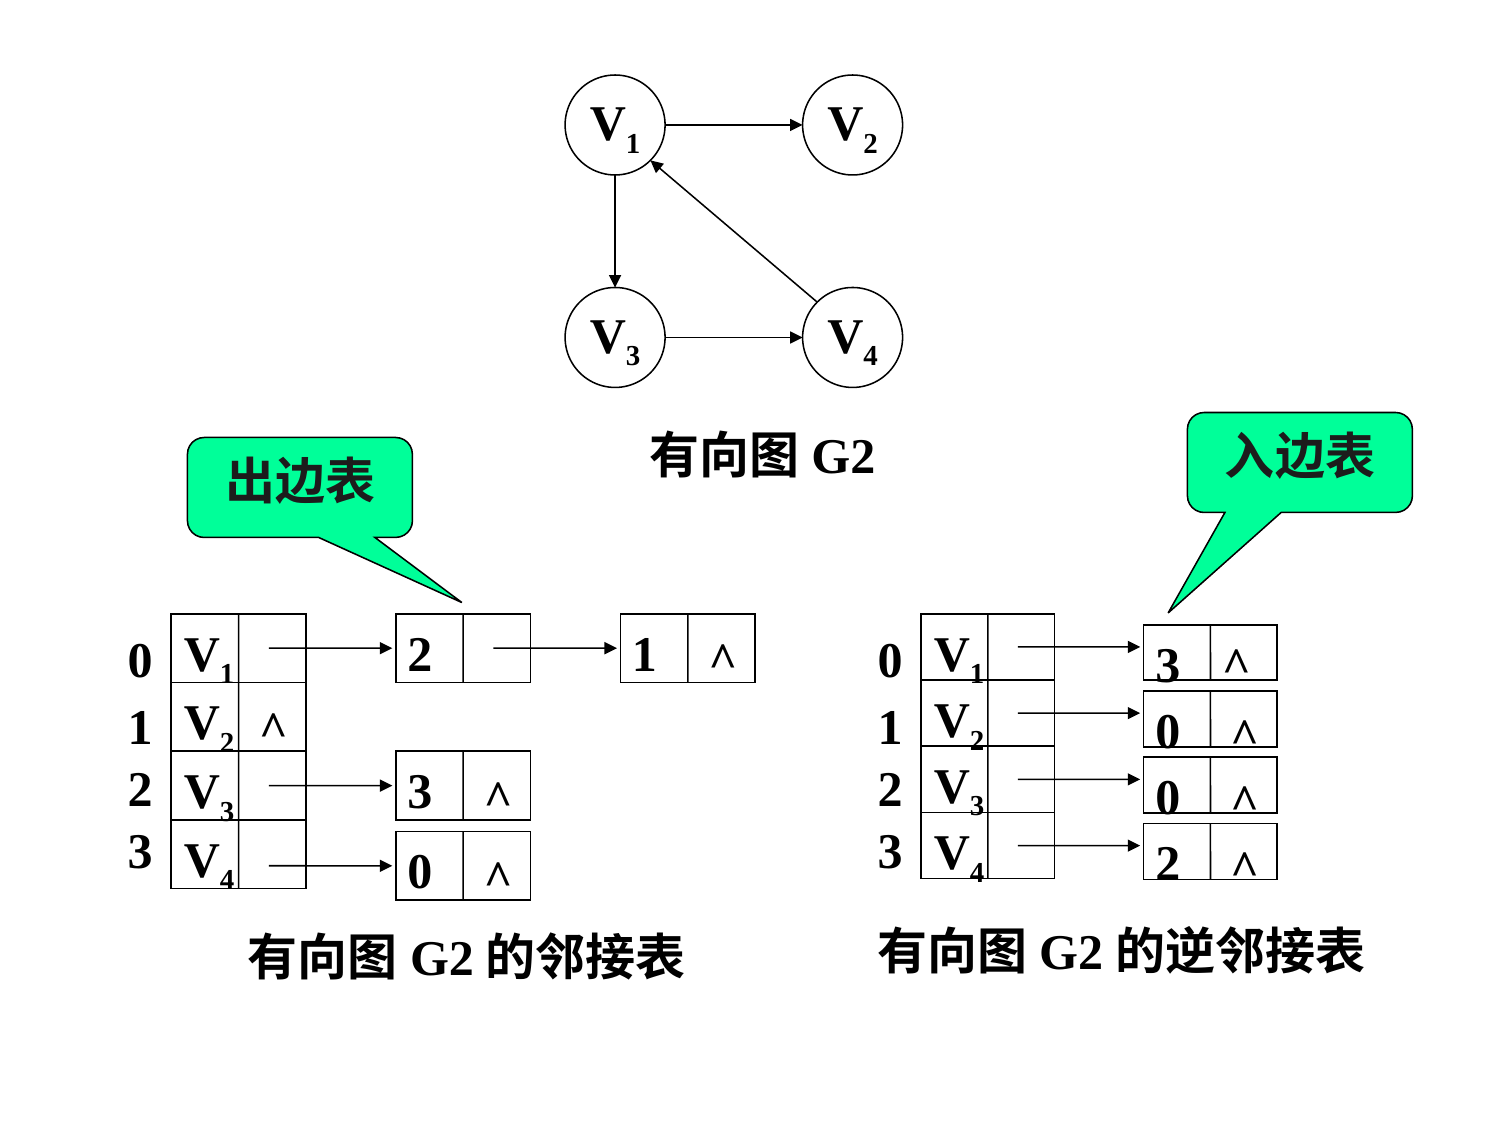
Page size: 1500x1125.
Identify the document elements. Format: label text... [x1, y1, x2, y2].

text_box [112, 613, 756, 993]
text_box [564, 74, 903, 492]
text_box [862, 613, 1370, 987]
text_box 入边表 [1168, 412, 1413, 612]
text_box 出边表 [187, 437, 462, 603]
